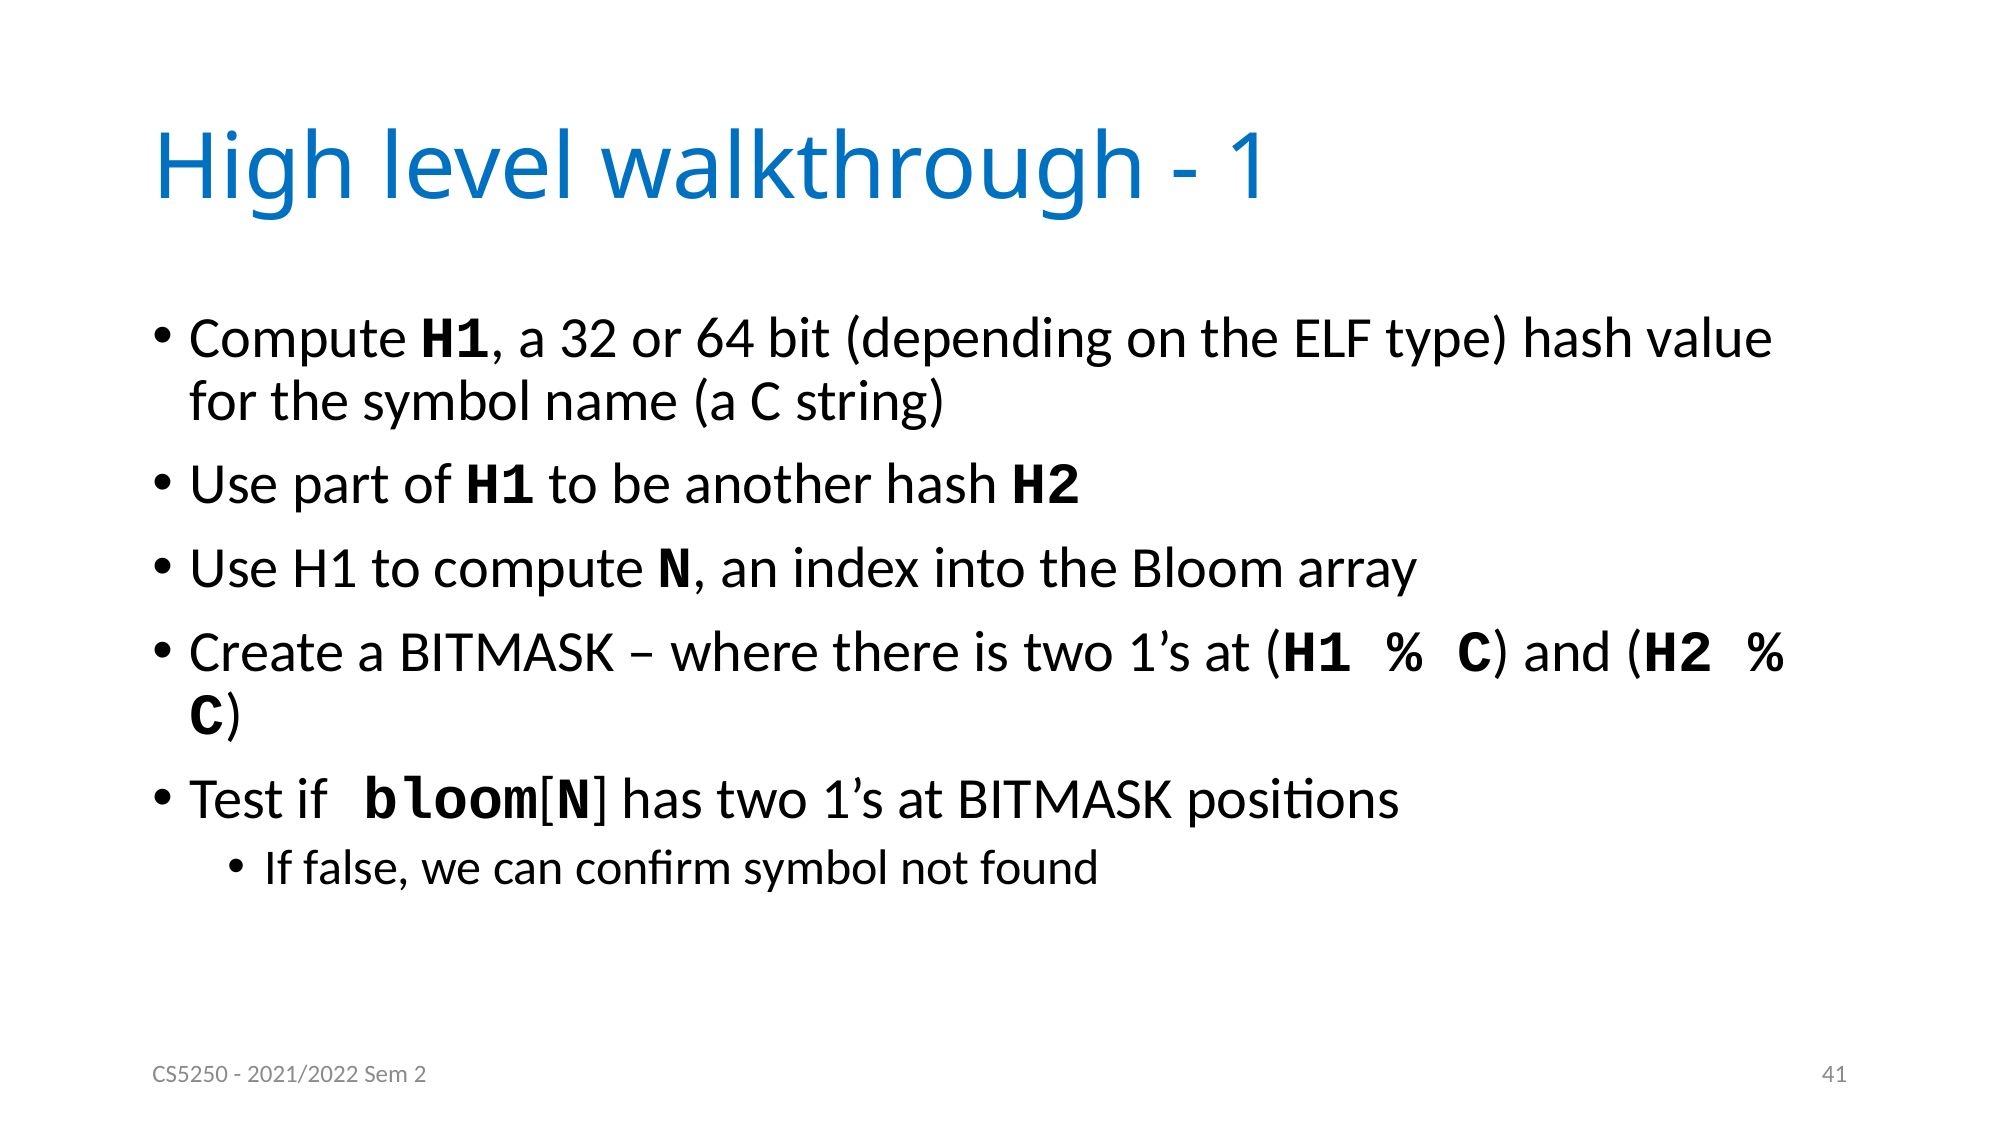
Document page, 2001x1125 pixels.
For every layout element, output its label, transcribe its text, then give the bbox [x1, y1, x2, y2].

list Compute H1, a 32 or 64 bit (depending on the ELF type) hash value for the symbol name (a C string) Use part of H1 to be another hash H2 Use H1 to compute N, an index into the Bloom array Create a BITMASK – where there is two 1’s at (H1 % C) and (H2 % C) Test if bloom[N] has two 1’s at BITMASK positions If false, we can confirm symbol not found [137, 299, 1863, 1014]
slide_number 41 [1412, 1042, 1863, 1103]
title High level walkthrough - 1 [137, 59, 1863, 278]
slide_number CS5250 - 2021/2022 Sem 2 [137, 1042, 588, 1103]
